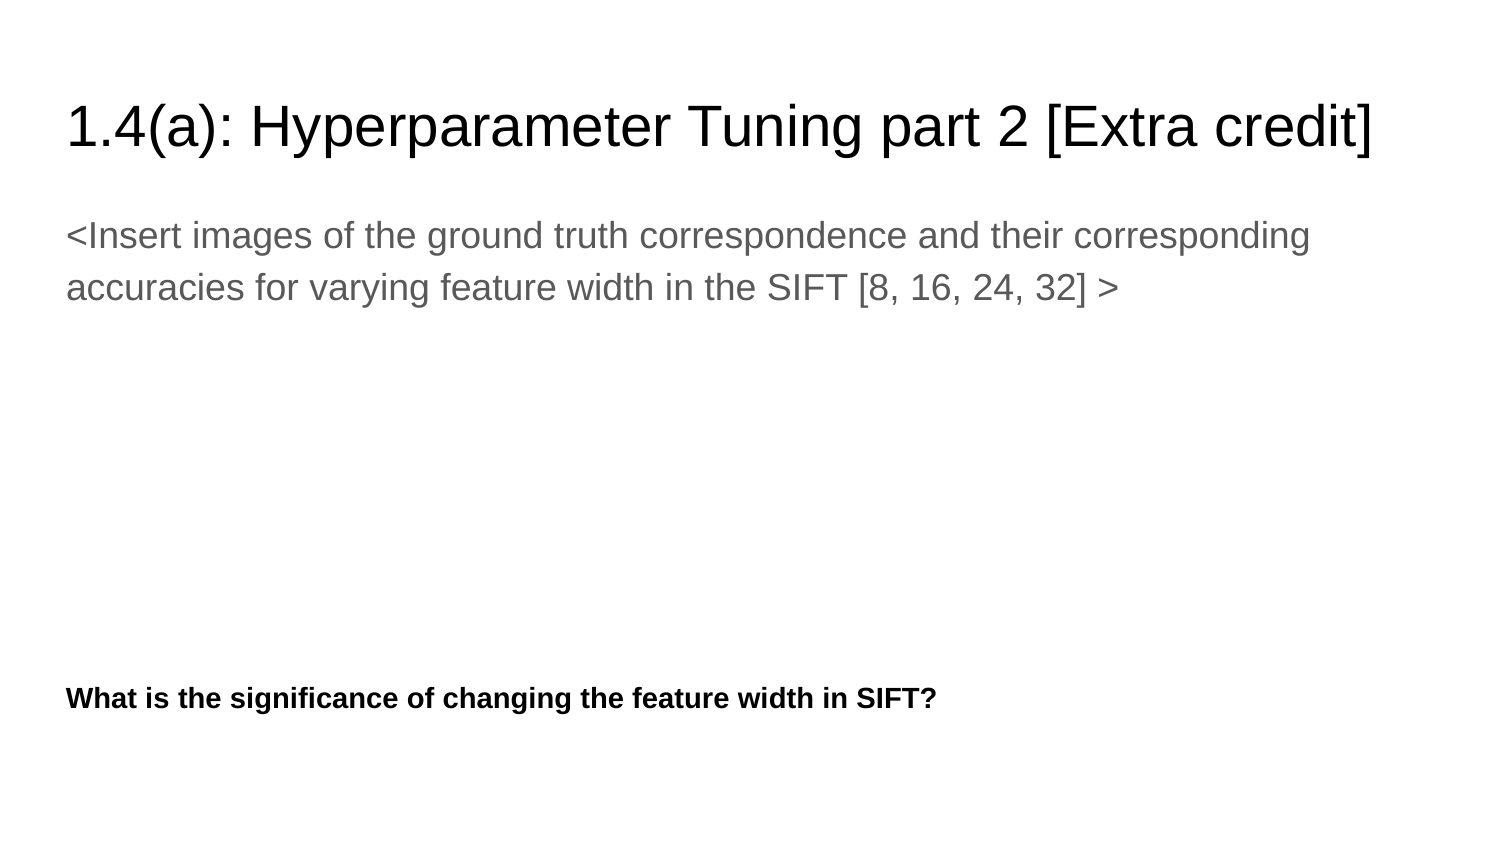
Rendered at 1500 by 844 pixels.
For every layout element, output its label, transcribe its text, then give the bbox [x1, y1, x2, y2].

text_box What is the significance of changing the feature width in SIFT? [51, 671, 1449, 722]
list <Insert images of the ground truth correspondence and their corresponding accuracies for varying feature width in the SIFT [8, 16, 24, 32] > [51, 189, 1449, 650]
title 1.4(a): Hyperparameter Tuning part 2 [Extra credit] [51, 72, 1449, 167]
